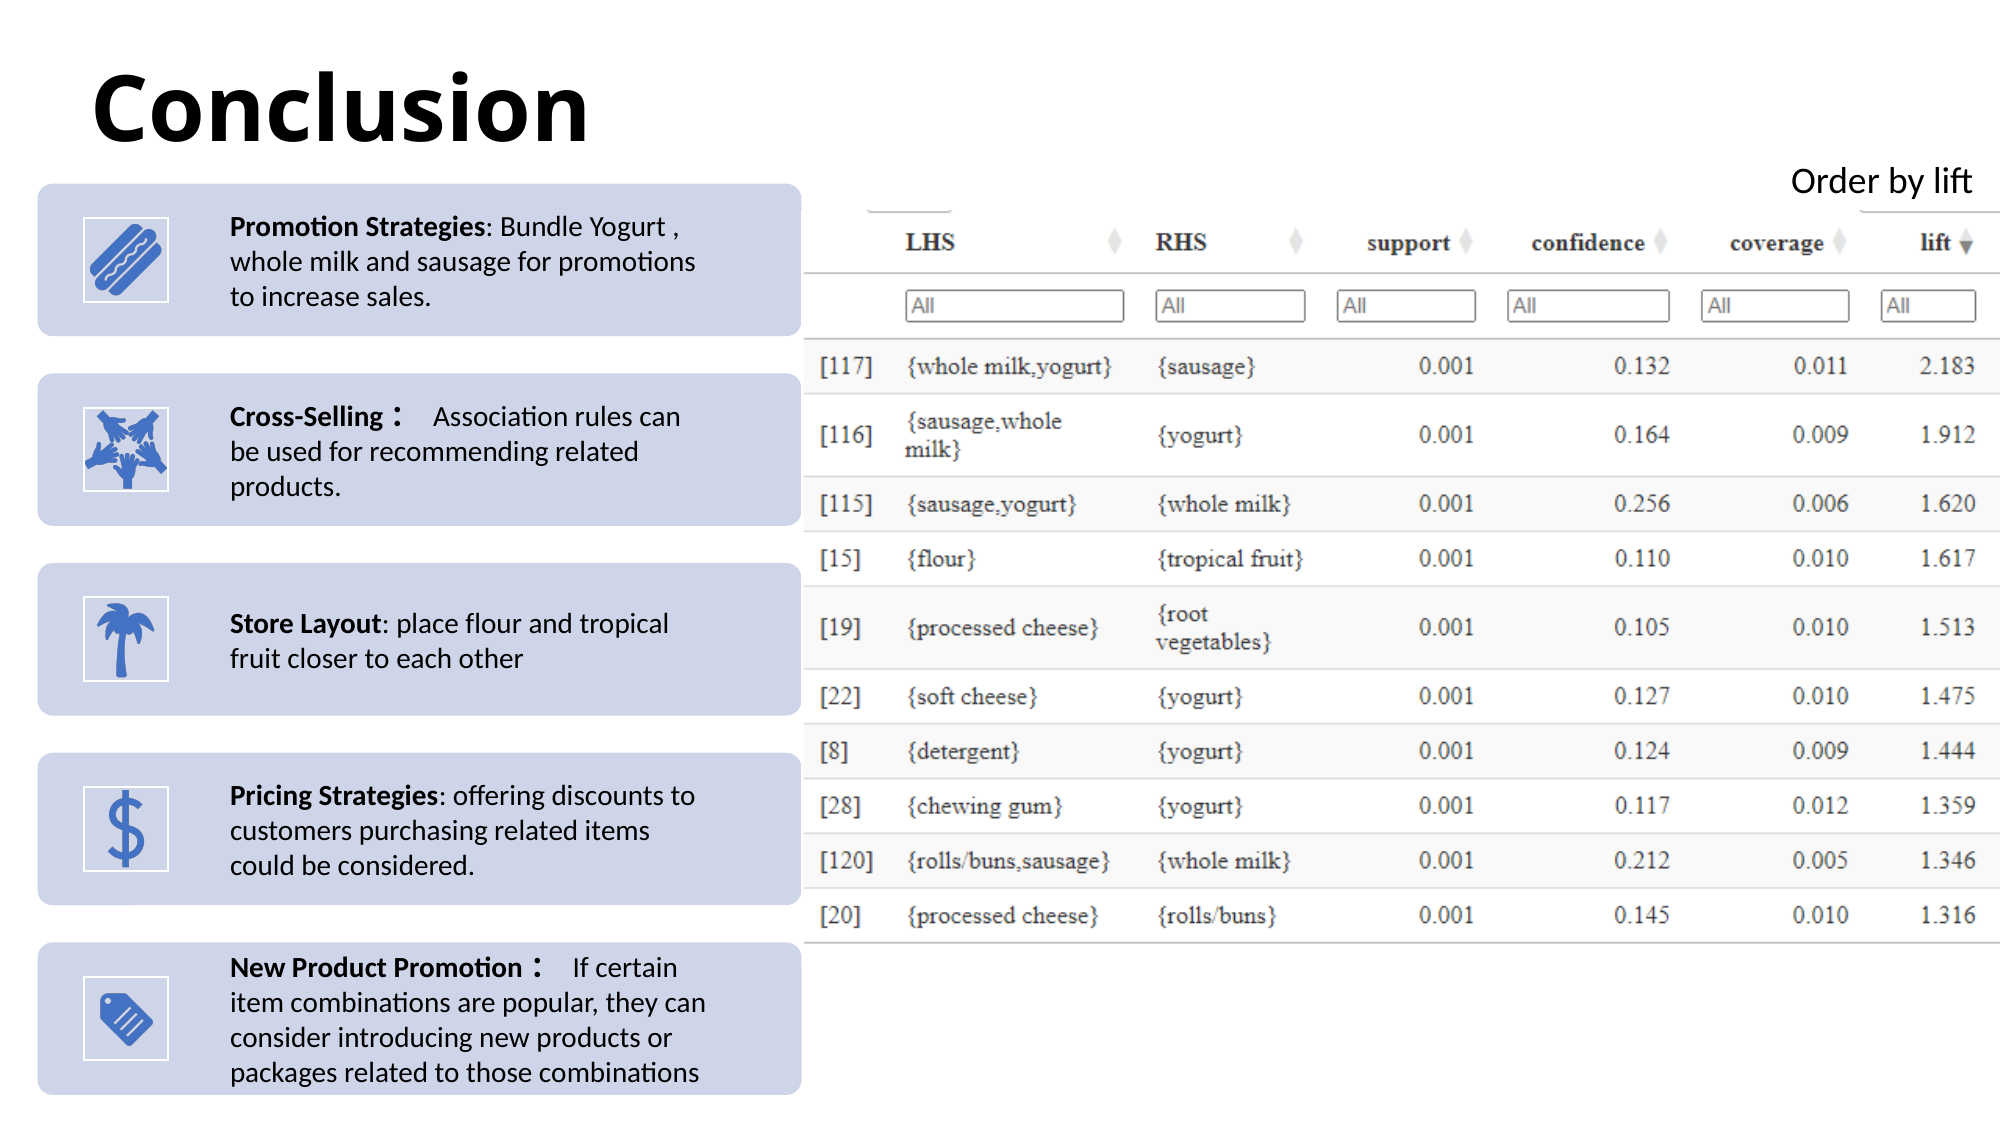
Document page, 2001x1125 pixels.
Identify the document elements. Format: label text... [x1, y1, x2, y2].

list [37, 182, 802, 1096]
text_box Order by lift [1776, 148, 2000, 208]
title Conclusion [75, 3, 1801, 210]
picture [801, 210, 2000, 947]
